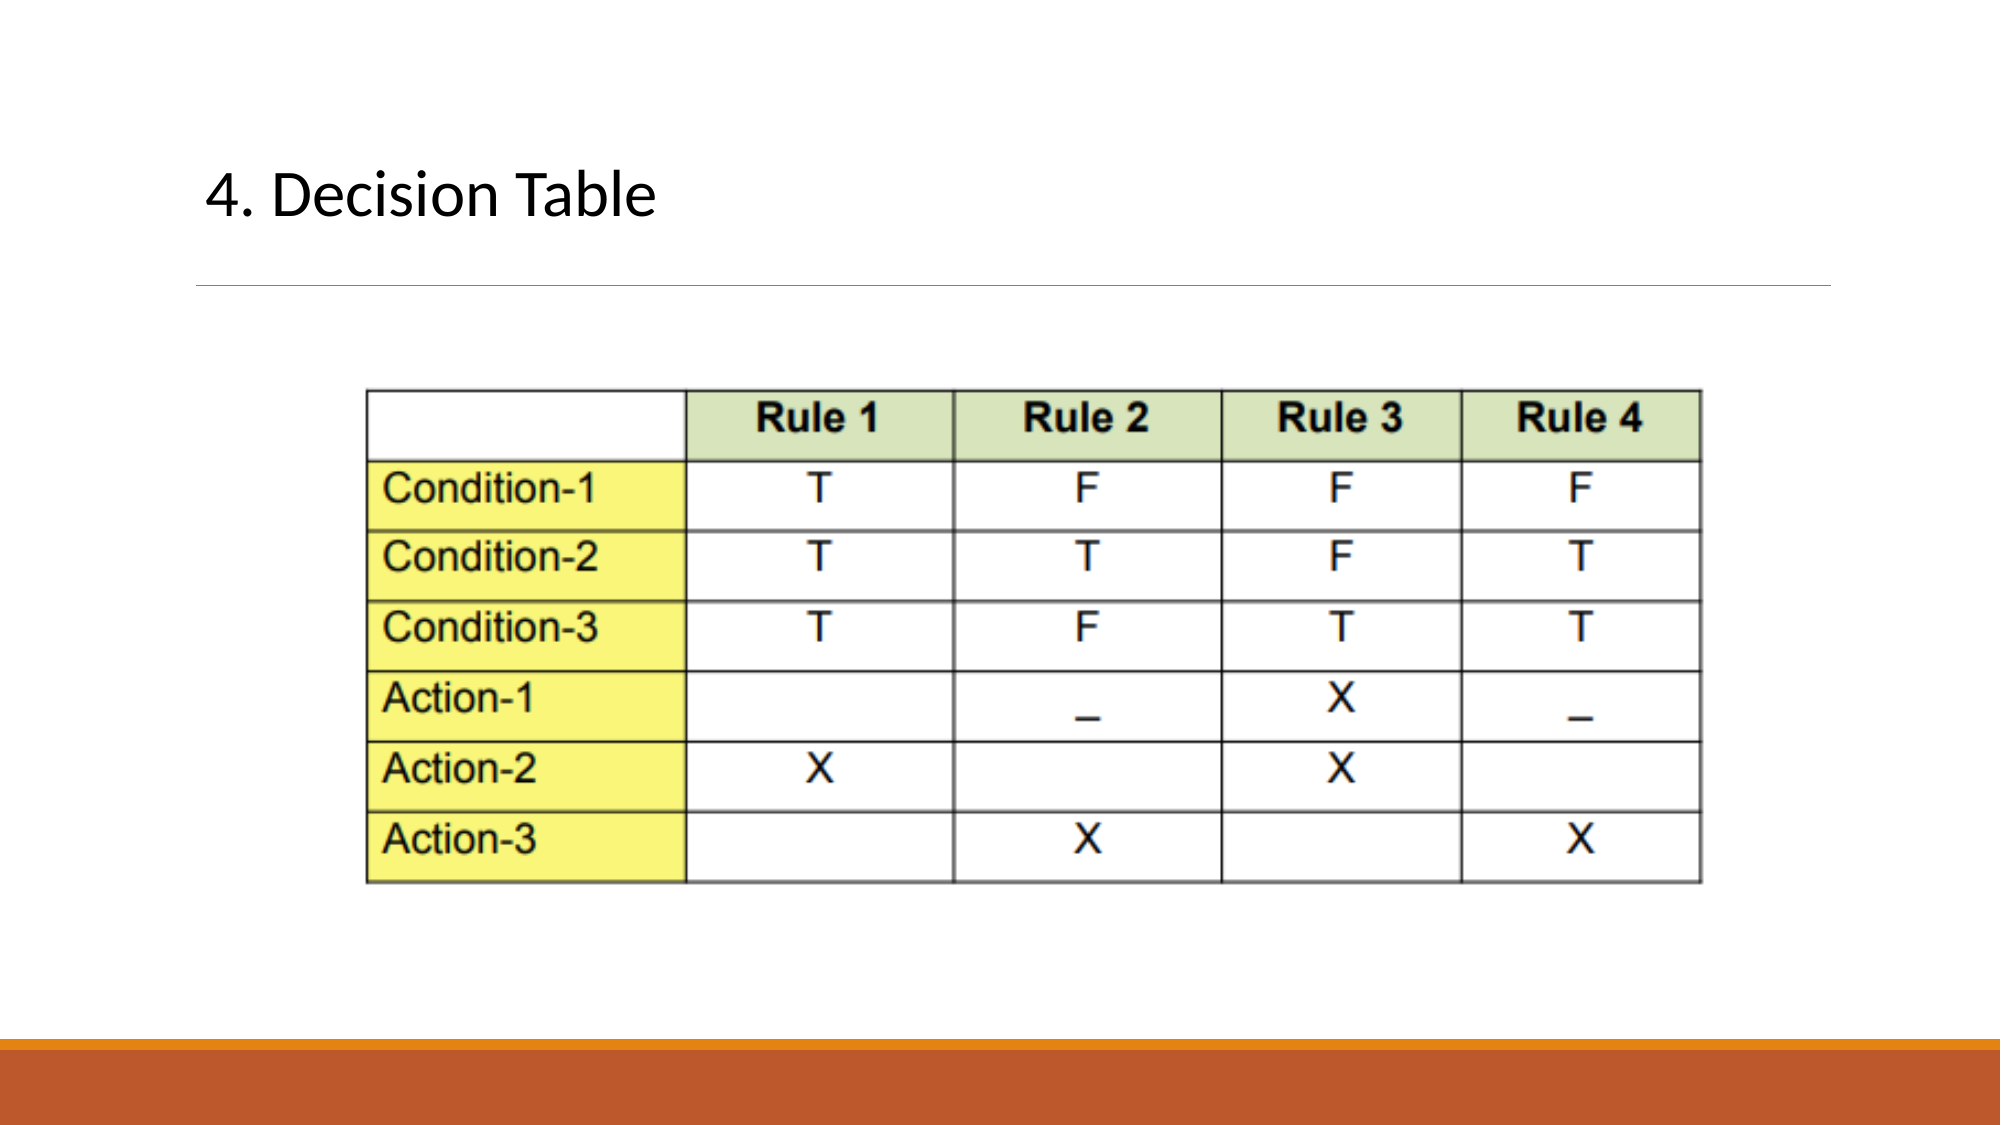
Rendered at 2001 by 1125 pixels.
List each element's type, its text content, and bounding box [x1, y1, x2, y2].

text_box 4. Decision Table [190, 142, 1825, 237]
picture [318, 364, 1740, 910]
